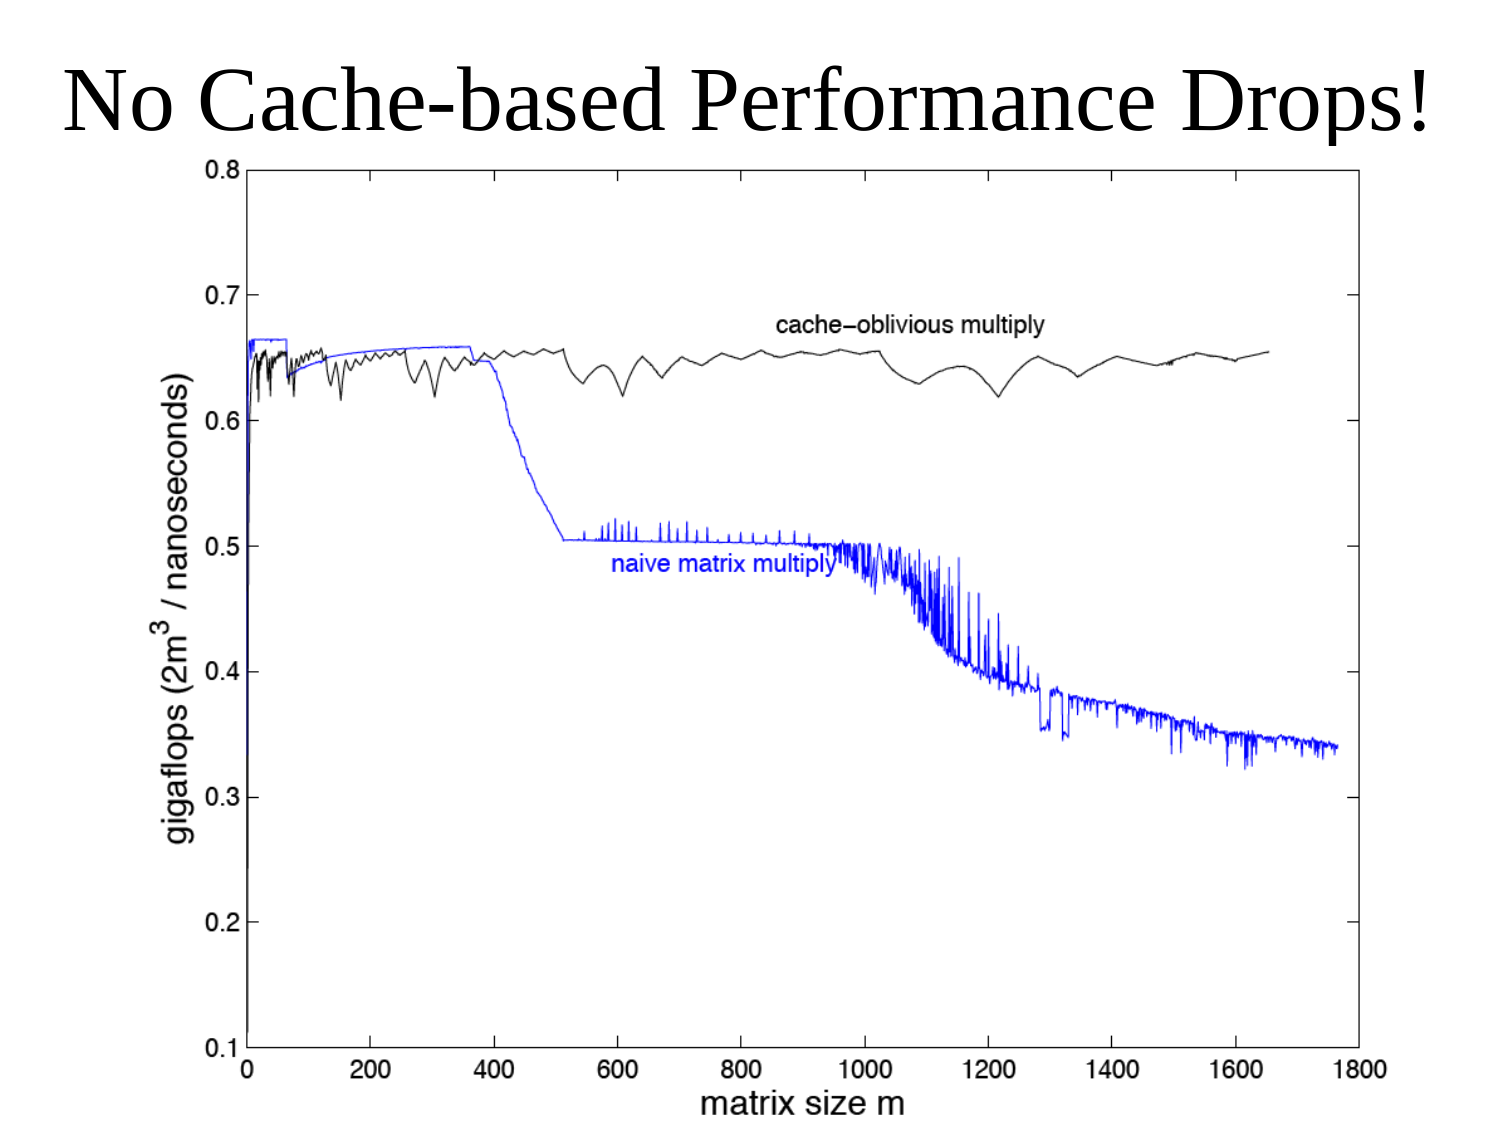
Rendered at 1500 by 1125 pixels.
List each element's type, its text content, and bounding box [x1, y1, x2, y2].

picture [137, 146, 1390, 1125]
title No Cache-based Performance Drops! [0, 0, 1500, 188]
